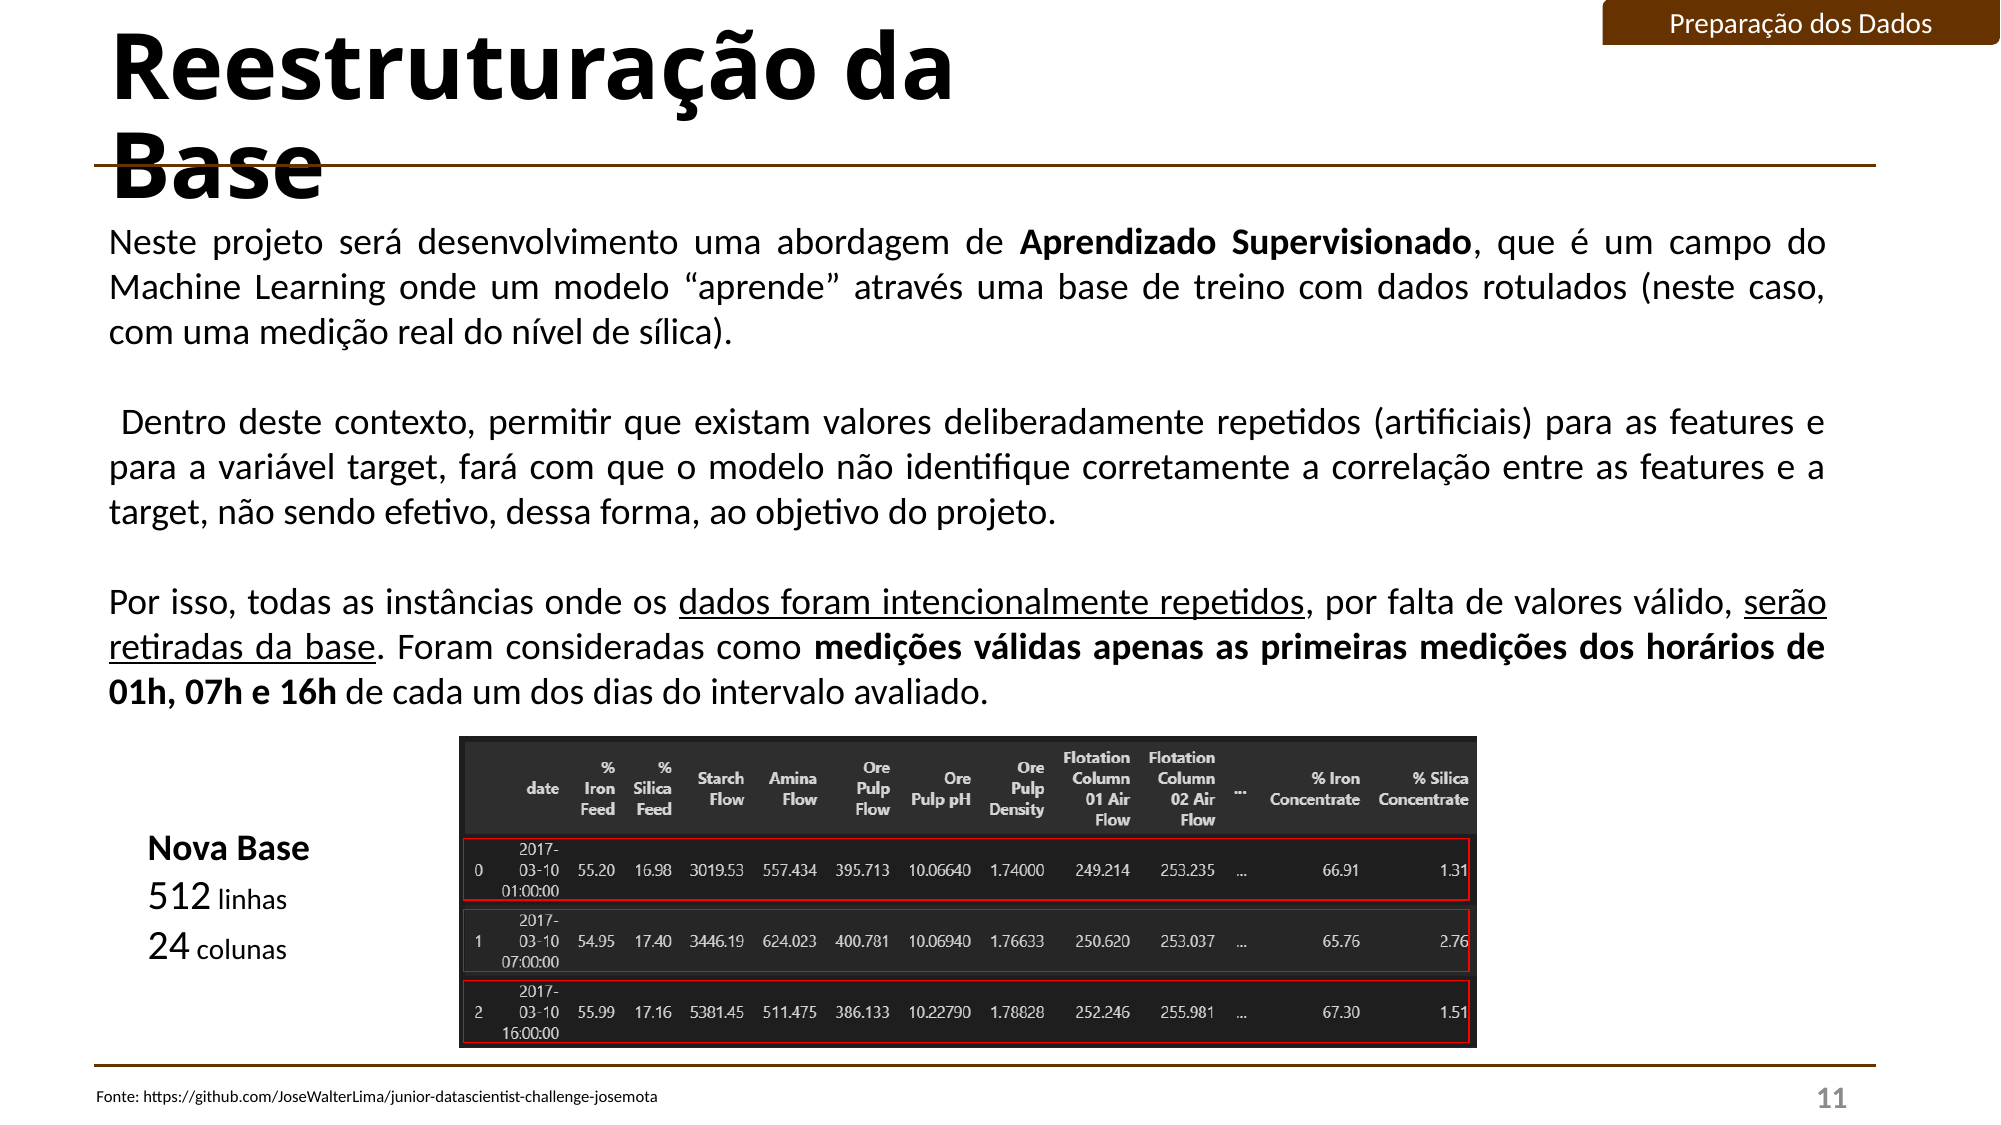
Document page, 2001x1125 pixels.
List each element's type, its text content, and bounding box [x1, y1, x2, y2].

picture [459, 735, 1477, 1048]
text_box Neste projeto será desenvolvimento uma abordagem de Aprendizado Supervisionado, que é um campo do Machine Learning onde um modelo “aprende” através uma base de treino com dados rotulados (neste caso, com uma medição real do nível de sílica). Dentro deste contexto, permitir que existam valores deliberadamente repetidos (artificiais) para as features e para a variável target, fará com que o modelo não identifique corretamente a correlação entre as features e a target, não sendo efetivo, dessa forma, ao objetivo do projeto. Por isso, todas as instâncias onde os dados foram intencionalmente repetidos, por falta de valores válido, serão retiradas da base. Foram consideradas como medições válidas apenas as primeiras medições dos horários de 01h, 07h e 16h de cada um dos dias do intervalo avaliado. [94, 209, 1842, 720]
text_box Nova Base 512 linhas 24 colunas [132, 815, 359, 976]
title Reestruturação da Base [94, 167, 1166, 209]
text_box Preparação dos Dados [1601, 0, 2000, 46]
text_box Fonte: https://github.com/JoseWalterLima/junior-datascientist-challenge-josemota [81, 1078, 1779, 1113]
title Reestruturação da Base [94, 0, 1166, 164]
slide_number 11 [1412, 1067, 1863, 1125]
